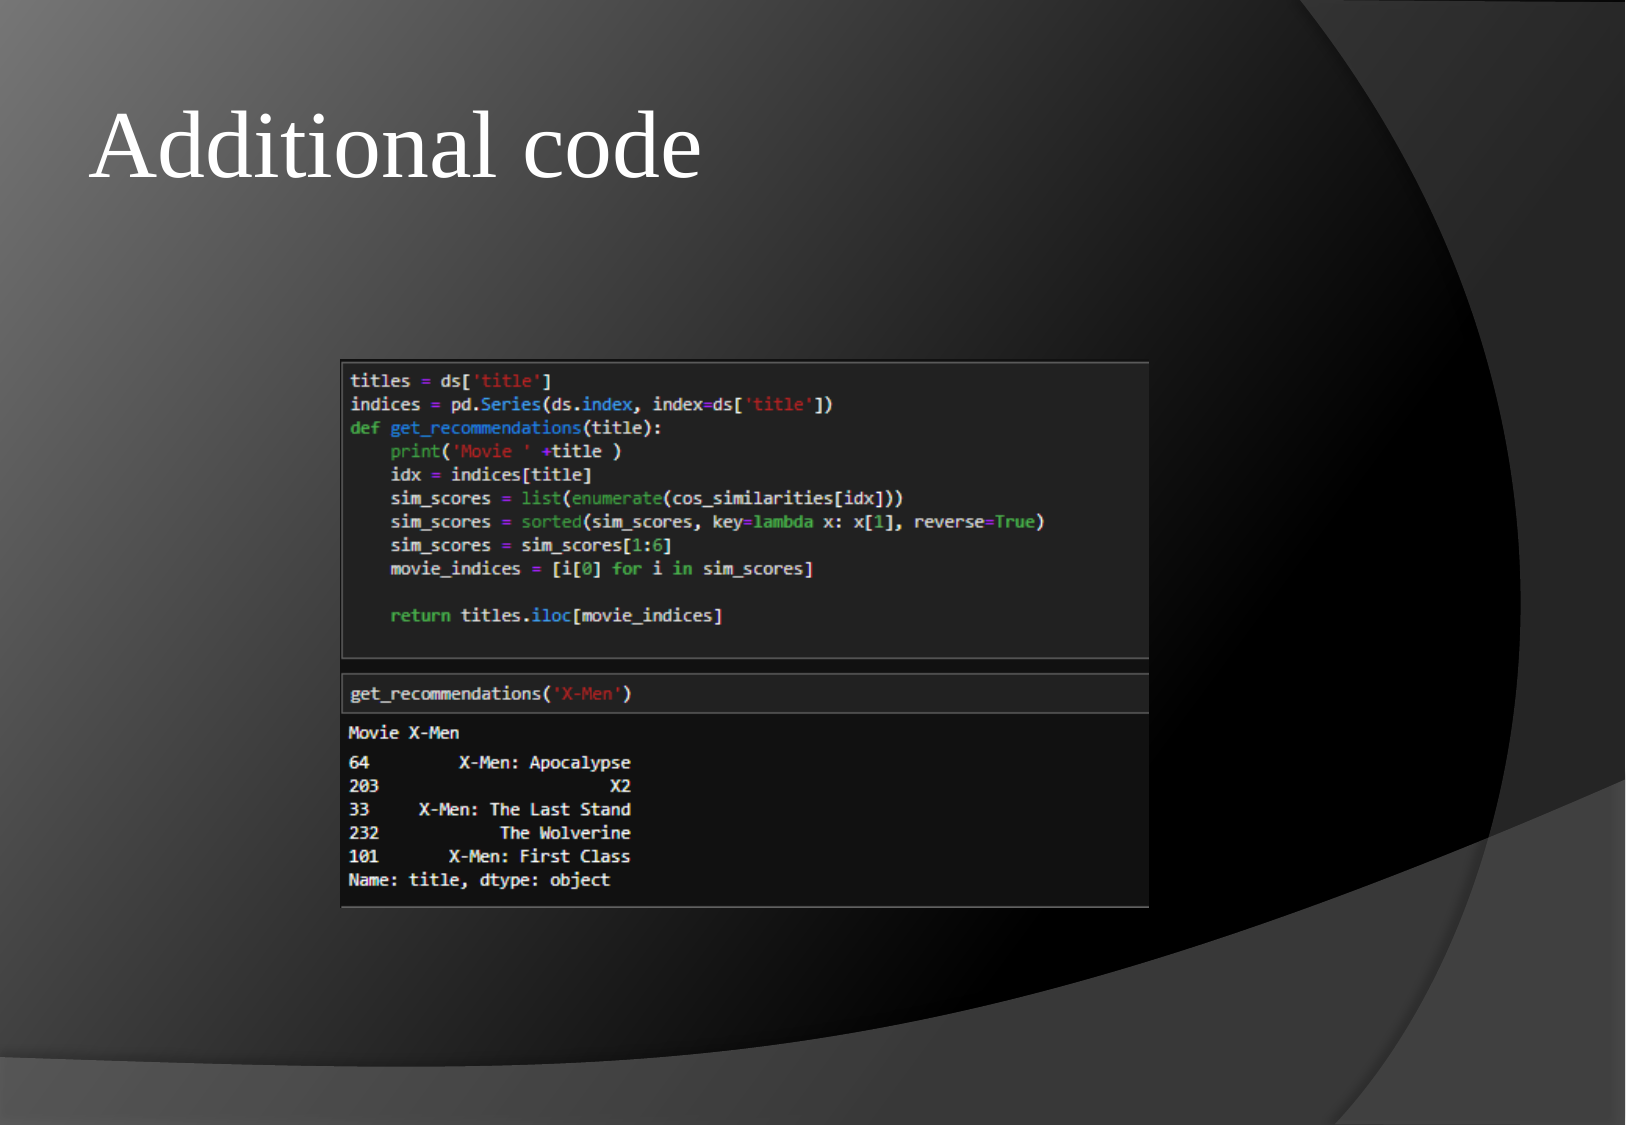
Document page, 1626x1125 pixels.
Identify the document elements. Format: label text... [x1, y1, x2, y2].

title Additional code [81, 45, 1409, 233]
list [340, 359, 1149, 909]
